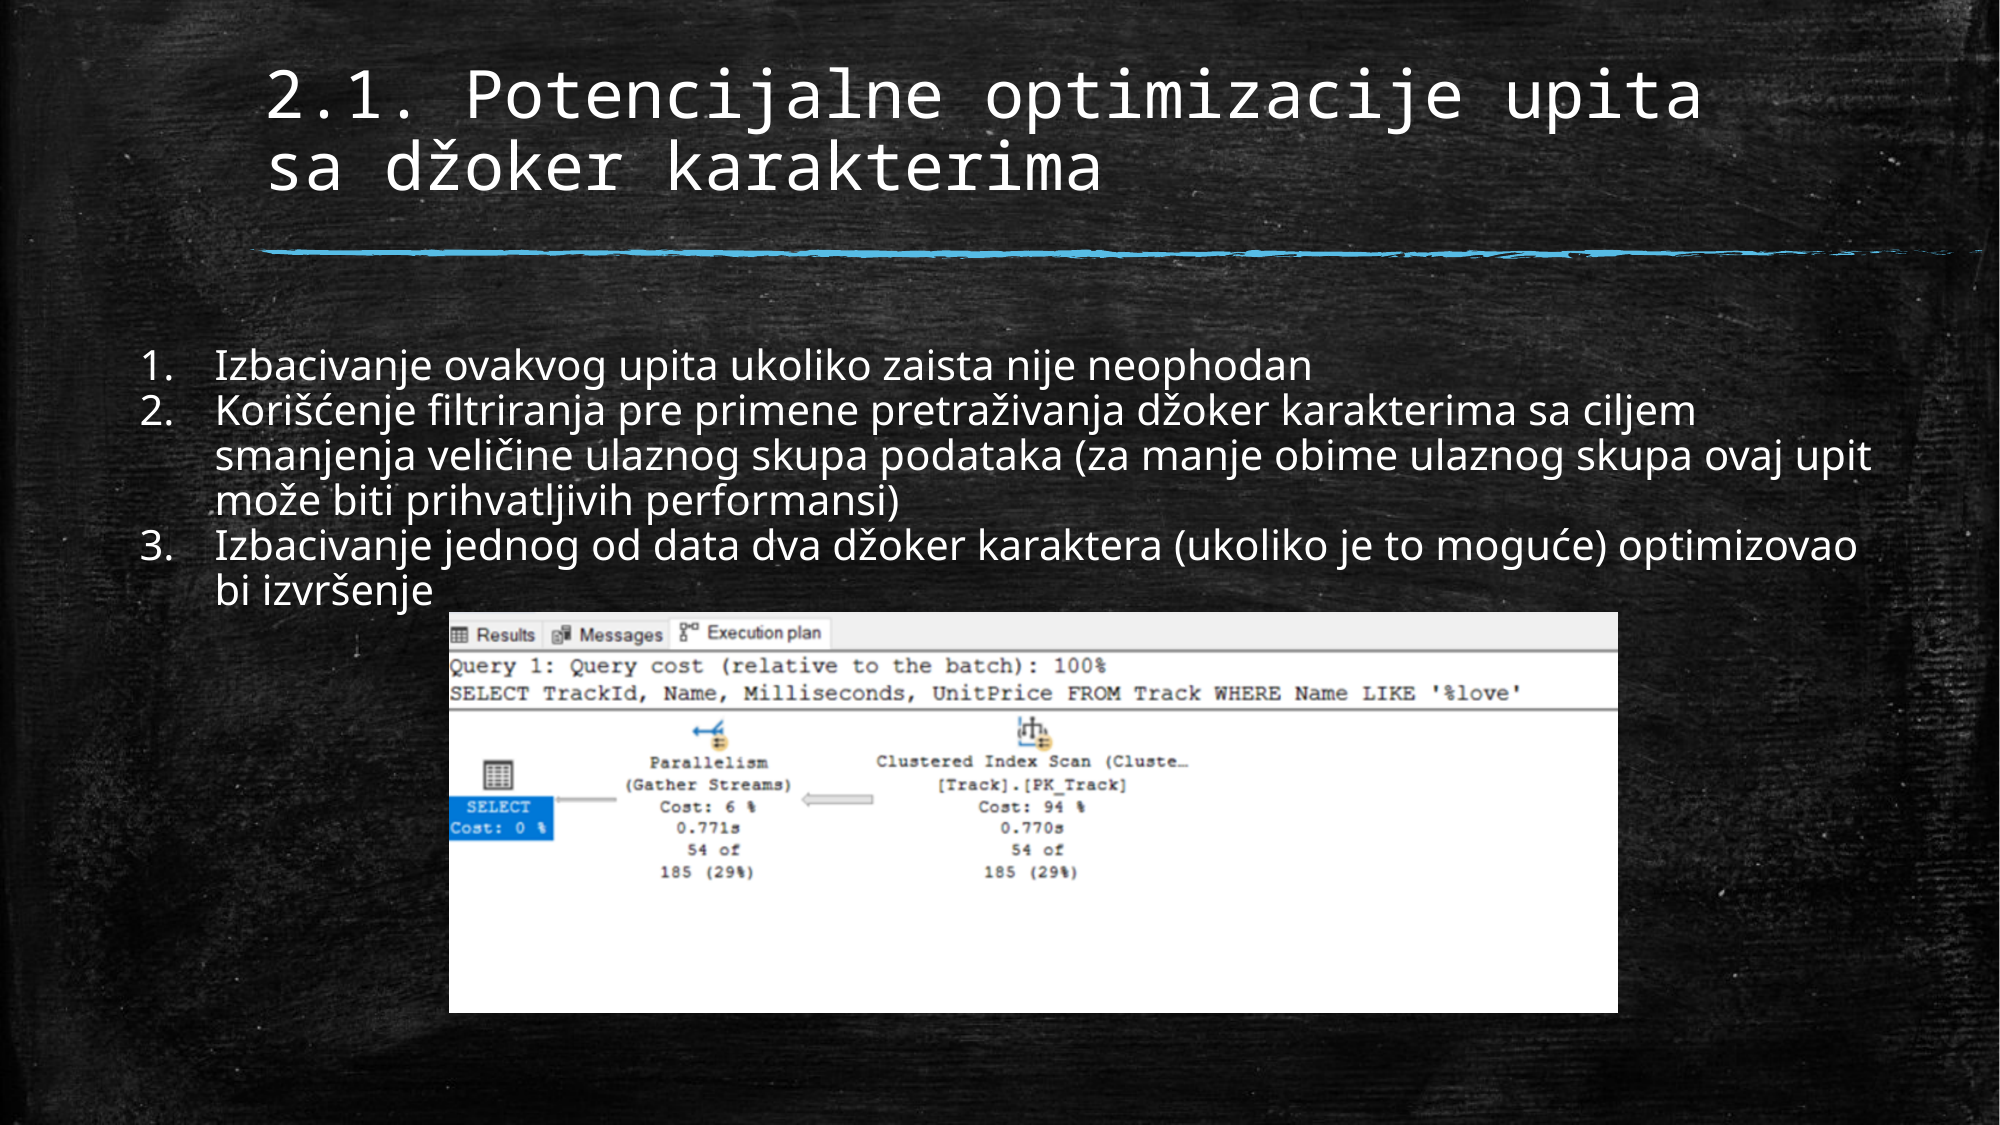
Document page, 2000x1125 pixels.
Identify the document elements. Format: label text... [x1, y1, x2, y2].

title 2.1. Potencijalne optimizacije upita sa džoker karakterima [249, 45, 1750, 213]
text_box Izbacivanje ovakvog upita ukoliko zaista nije neophodan Korišćenje filtriranja pre primene pretraživanja džoker karakterima sa ciljem smanjenja veličine ulaznog skupa podataka (za manje obime ulaznog skupa ovaj upit može biti prihvatljivih performansi) Izbacivanje jednog od data dva džoker karaktera (ukoliko je to moguće) optimizovao bi izvršenje [124, 337, 1888, 623]
picture [449, 612, 1618, 1013]
